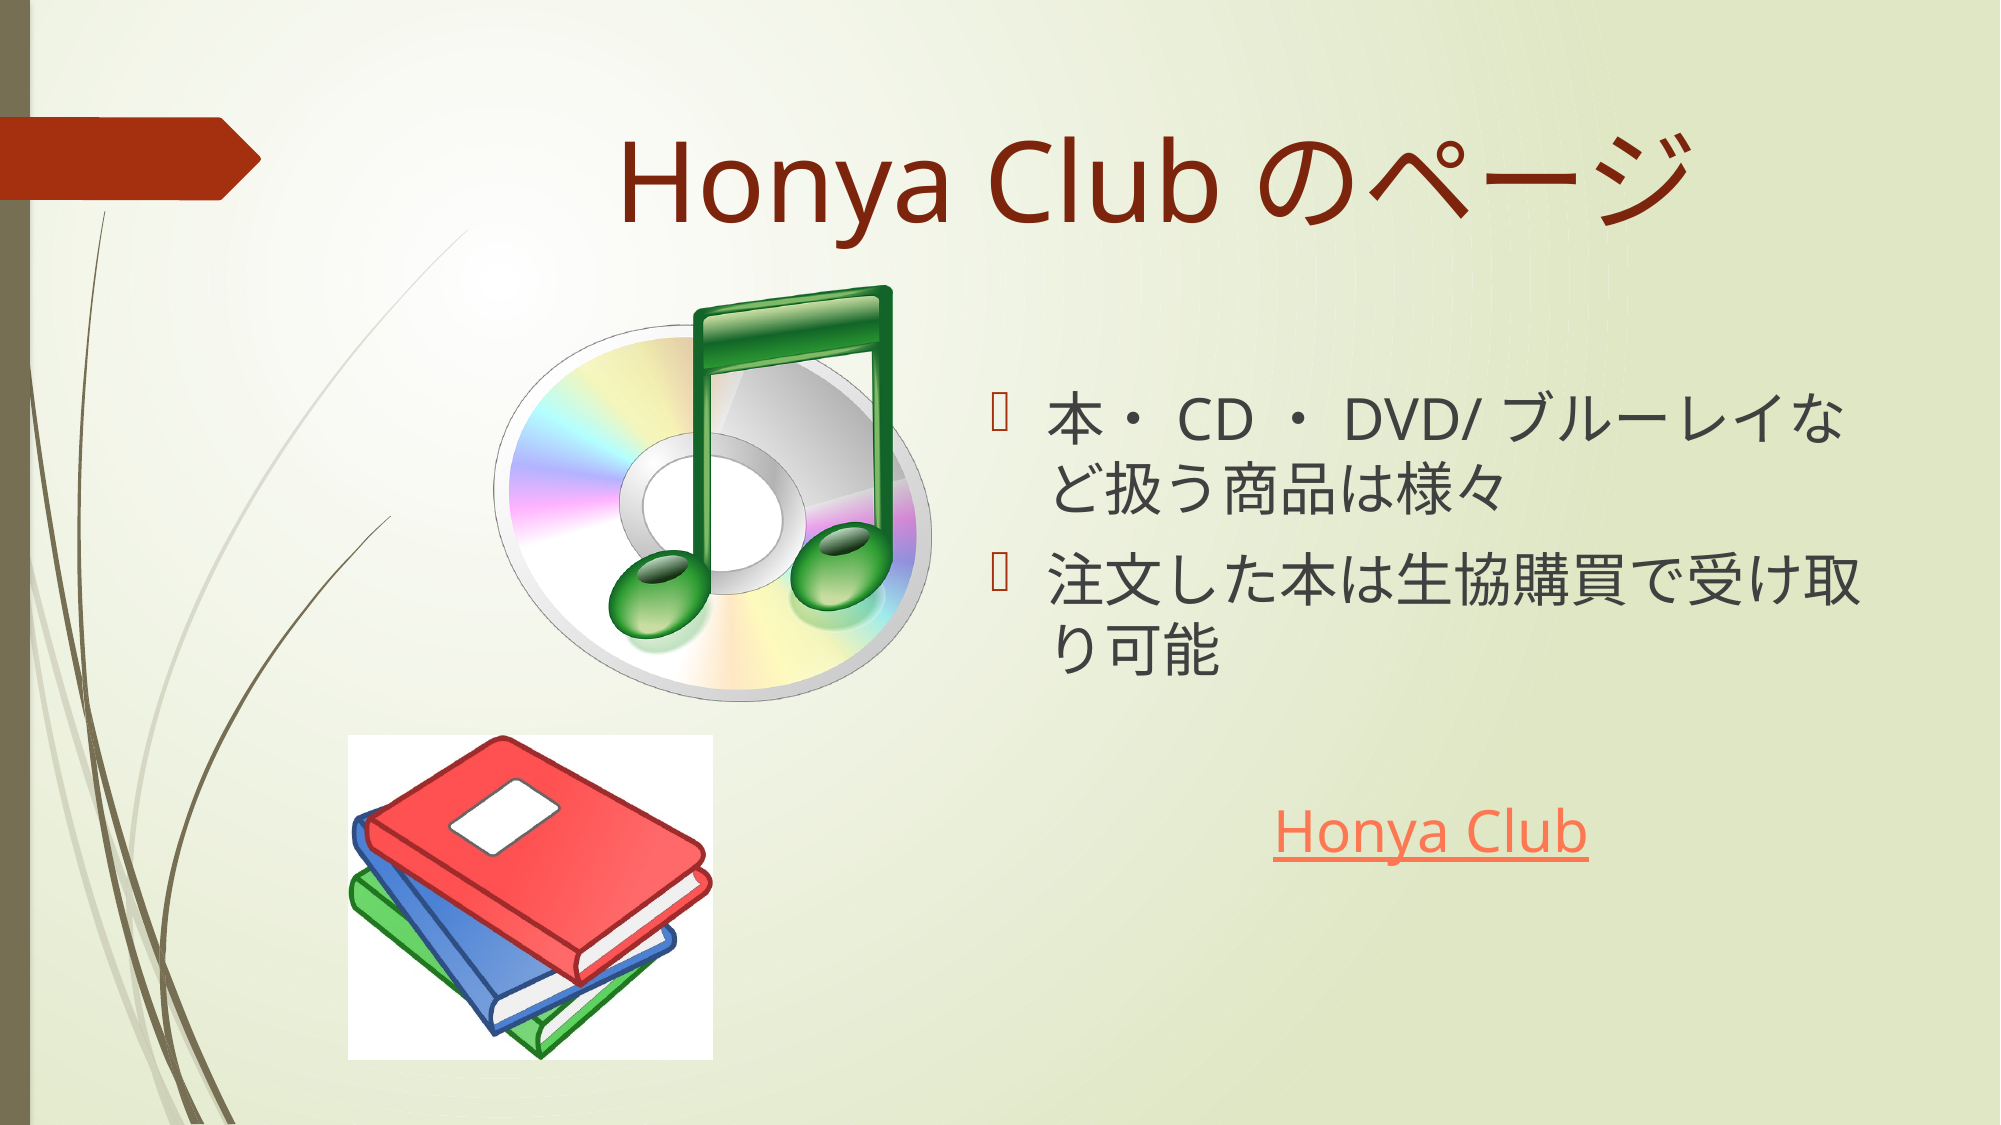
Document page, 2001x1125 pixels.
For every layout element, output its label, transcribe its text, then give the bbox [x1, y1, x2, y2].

list 本・CD・DVD/ブルーレイなど扱う商品は様々 注文した本は生協購買で受け取り可能 Honya Club [975, 374, 1888, 995]
picture [492, 285, 932, 703]
title Honya Clubのページ [425, 102, 1888, 313]
picture [347, 735, 713, 1060]
